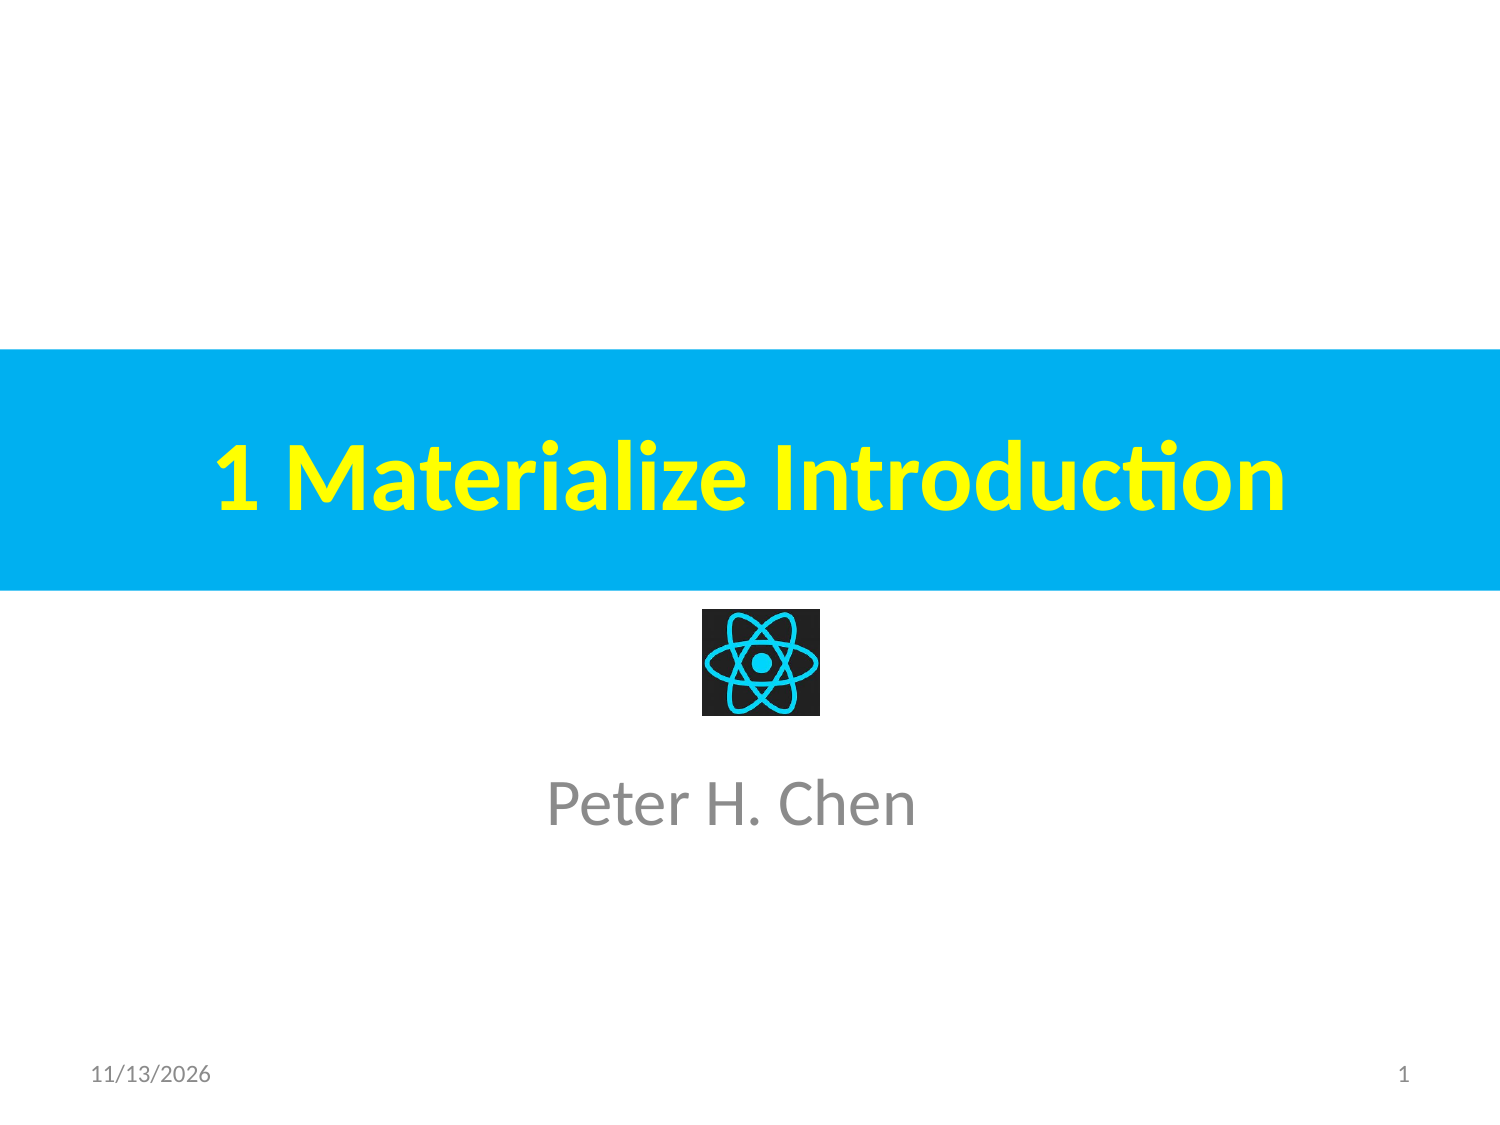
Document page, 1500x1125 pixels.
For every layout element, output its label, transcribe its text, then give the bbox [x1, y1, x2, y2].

title 1 Materialize Introduction [0, 349, 1500, 591]
picture [702, 609, 821, 716]
subtitle Peter H. Chen [206, 751, 1257, 866]
slide_number 1 [1074, 1042, 1425, 1103]
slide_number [75, 1042, 425, 1103]
